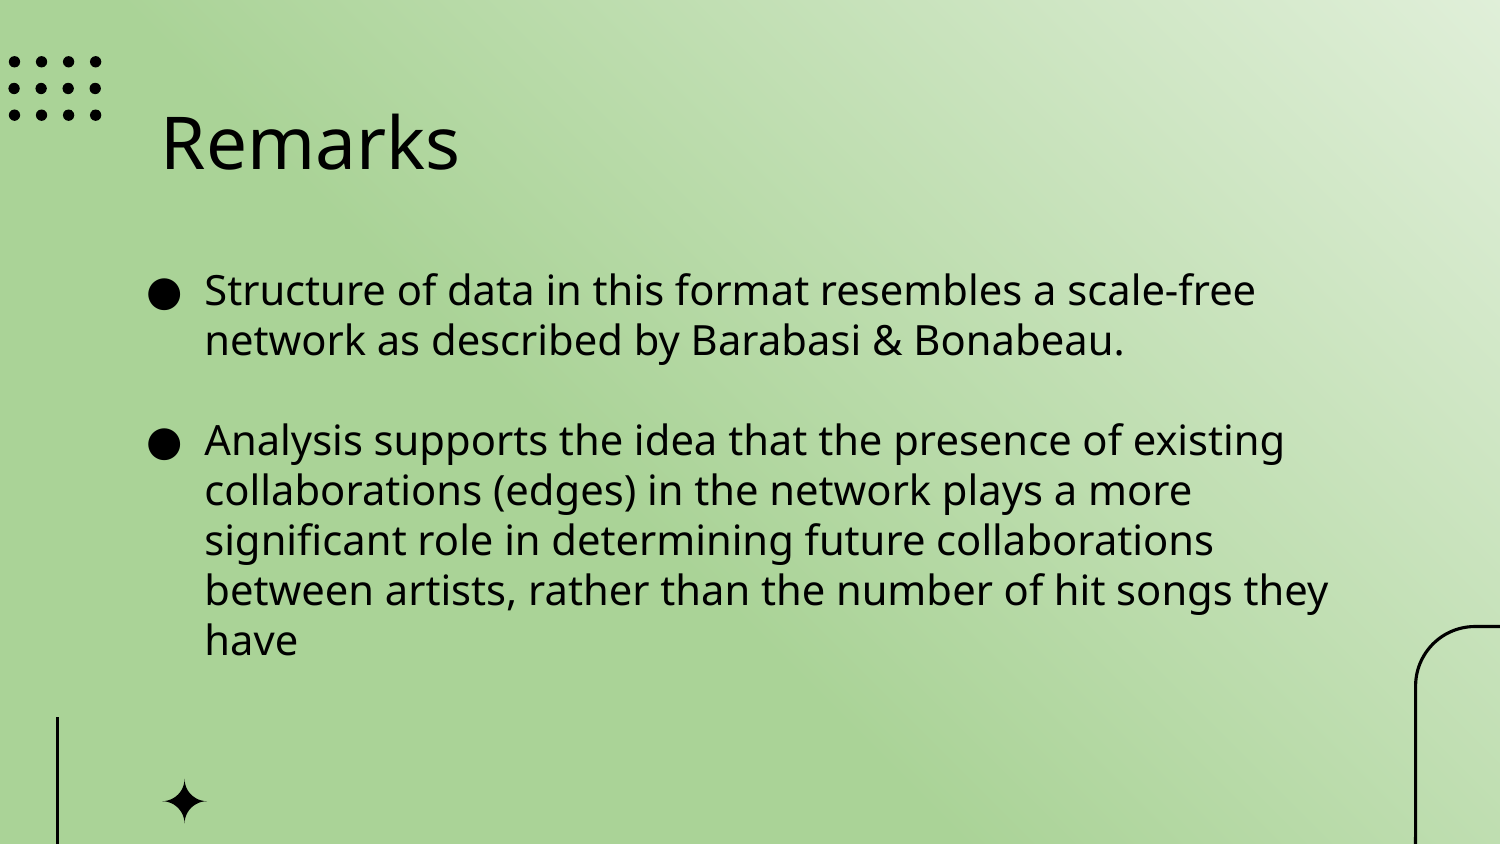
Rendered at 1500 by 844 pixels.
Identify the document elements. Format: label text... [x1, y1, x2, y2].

title Remarks [145, 78, 734, 198]
subtitle Structure of data in this format resembles a scale-free network as described by Barabasi & Bonabeau. Analysis supports the idea that the presence of existing collaborations (edges) in the network plays a more significant role in determining future collaborations between artists, rather than the number of hit songs they have [114, 198, 1373, 738]
